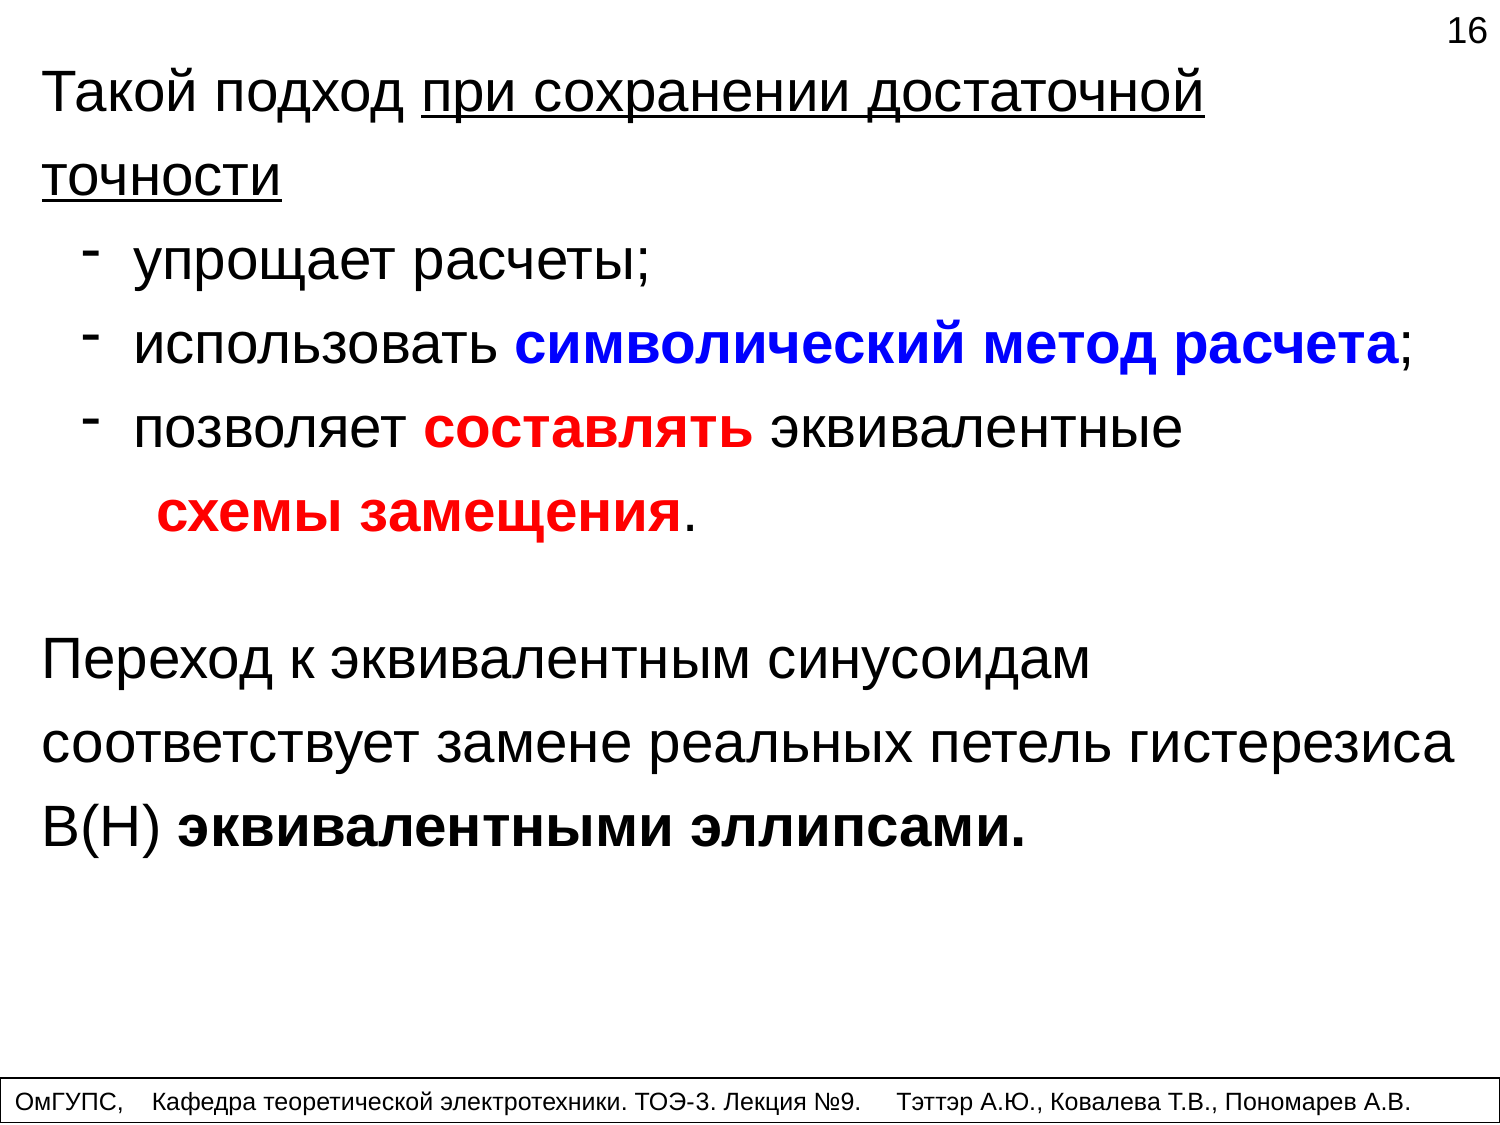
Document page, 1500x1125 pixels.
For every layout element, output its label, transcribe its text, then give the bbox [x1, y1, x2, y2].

text_box Такой подход при сохранении достаточной точности упрощает расчеты; использовать символический метод расчета; позволяет составлять эквивалентные схемы замещения. [27, 31, 1471, 551]
text_box ОмГУПС, Кафедра теоретической электротехники. ТОЭ-3. Лекция №9. Тэттэр А.Ю., Ковалева Т.В., Пономарев А.В. [0, 1077, 1500, 1123]
text_box 16 [1435, 0, 1500, 51]
text_box Переход к эквивалентным синусоидам соответствует замене реальных петель гистерезиса B(H) эквивалентными эллипсами. [27, 598, 1471, 866]
